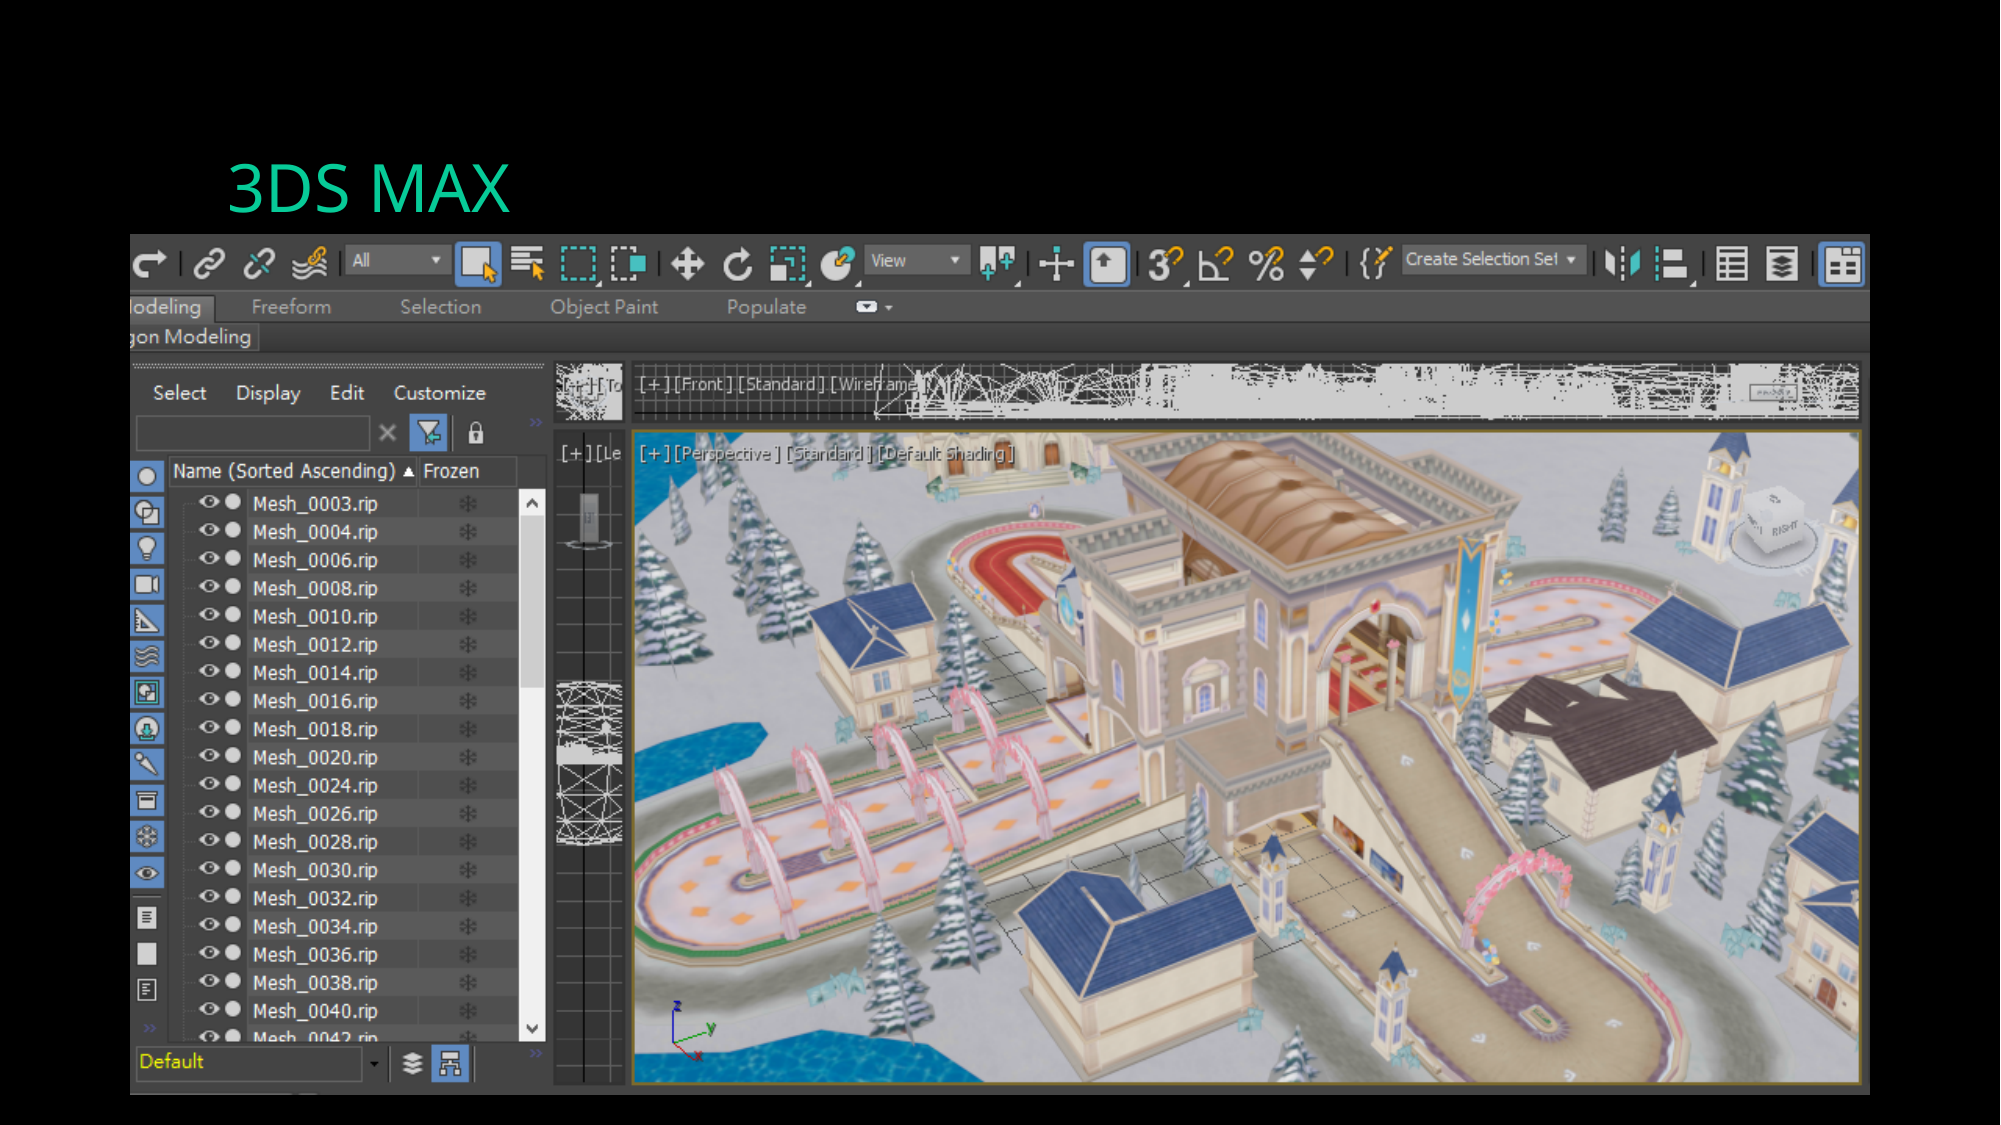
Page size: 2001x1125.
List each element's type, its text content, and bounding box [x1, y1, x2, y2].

picture [130, 234, 1870, 1095]
title 3DS MAX [212, 59, 1788, 234]
